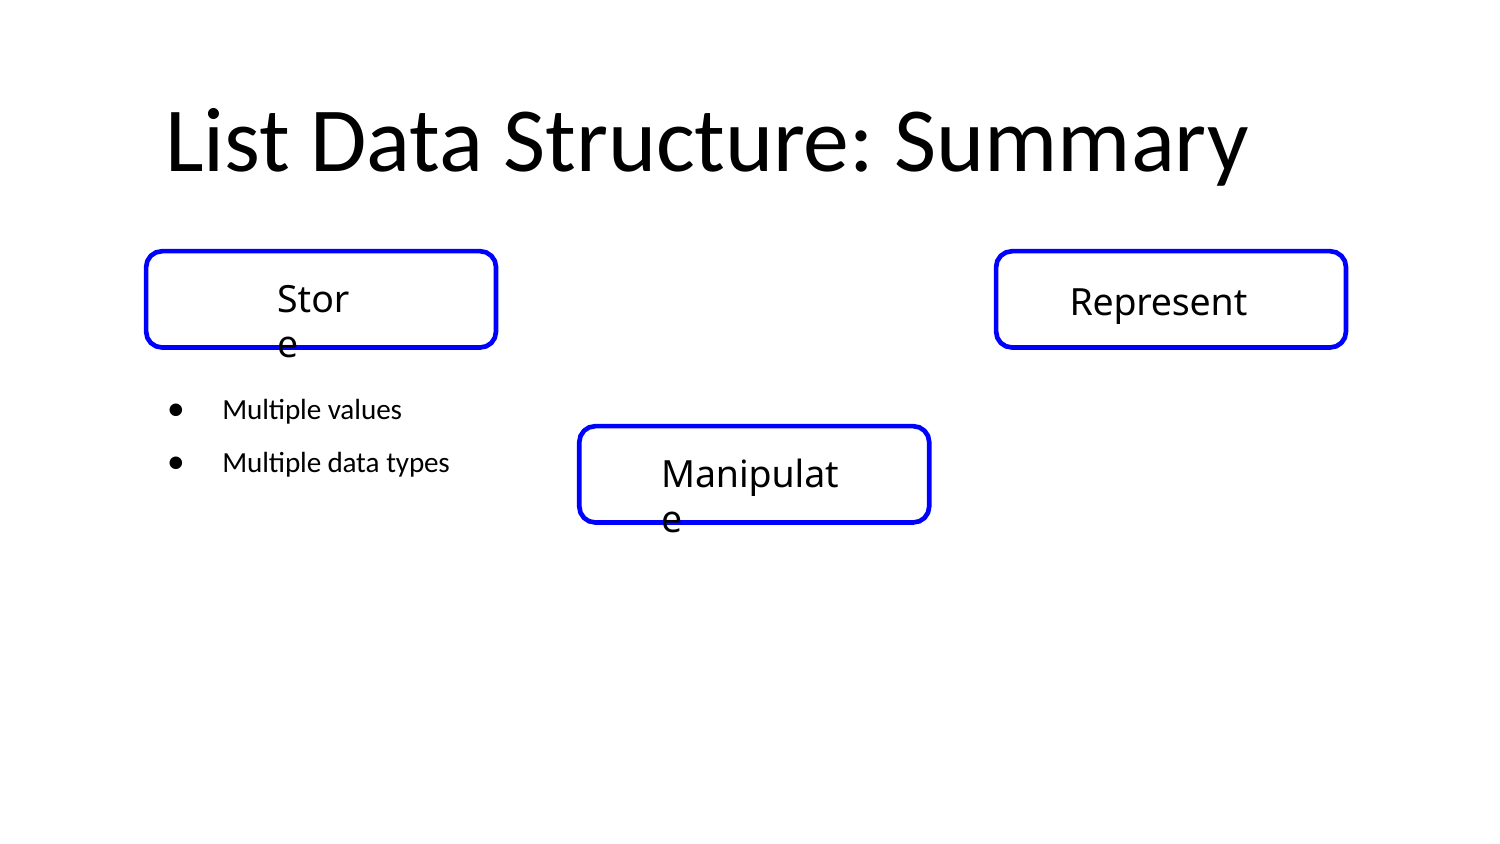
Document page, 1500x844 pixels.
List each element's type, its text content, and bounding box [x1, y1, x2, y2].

title List Data Structure: Summary [112, 62, 1300, 206]
text_box Store [275, 273, 368, 366]
text_box Multiple values Multiple data types [165, 370, 488, 479]
text_box Manipulate [658, 448, 850, 541]
text_box [579, 426, 930, 523]
text_box [146, 251, 497, 348]
text_box Represent [1067, 276, 1275, 324]
text_box [996, 251, 1347, 348]
